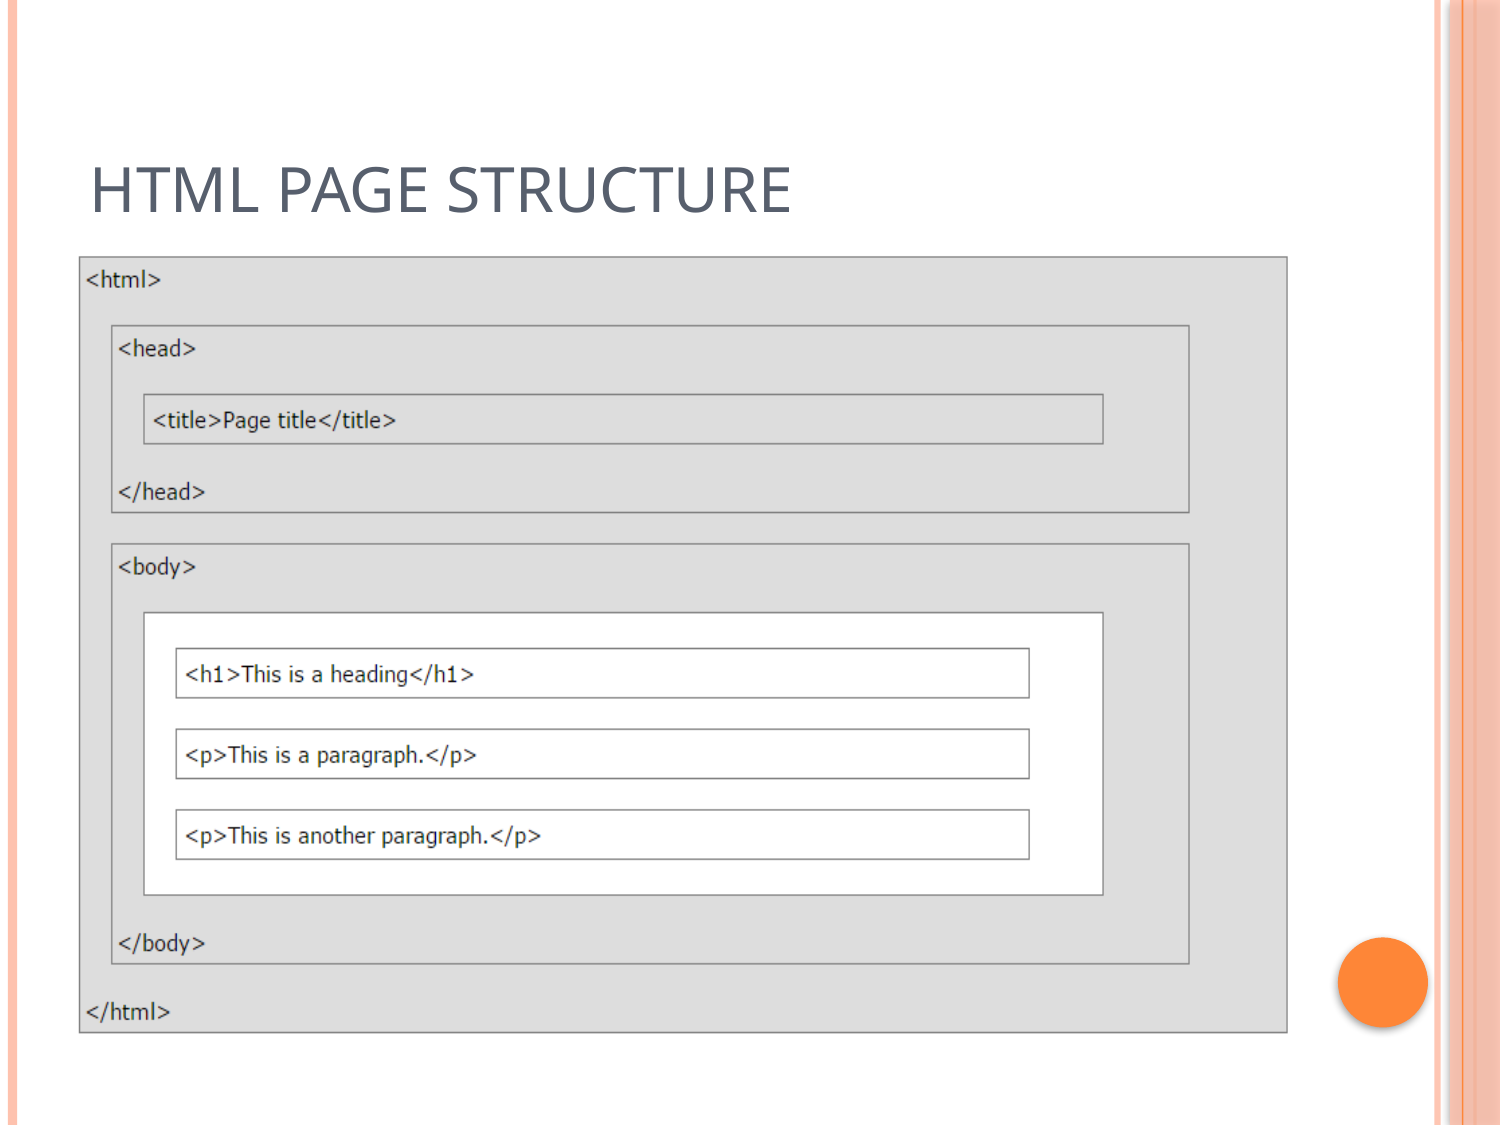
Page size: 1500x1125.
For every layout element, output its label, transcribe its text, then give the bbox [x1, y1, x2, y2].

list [74, 249, 1301, 1051]
title HTML page structure [75, 45, 1300, 233]
